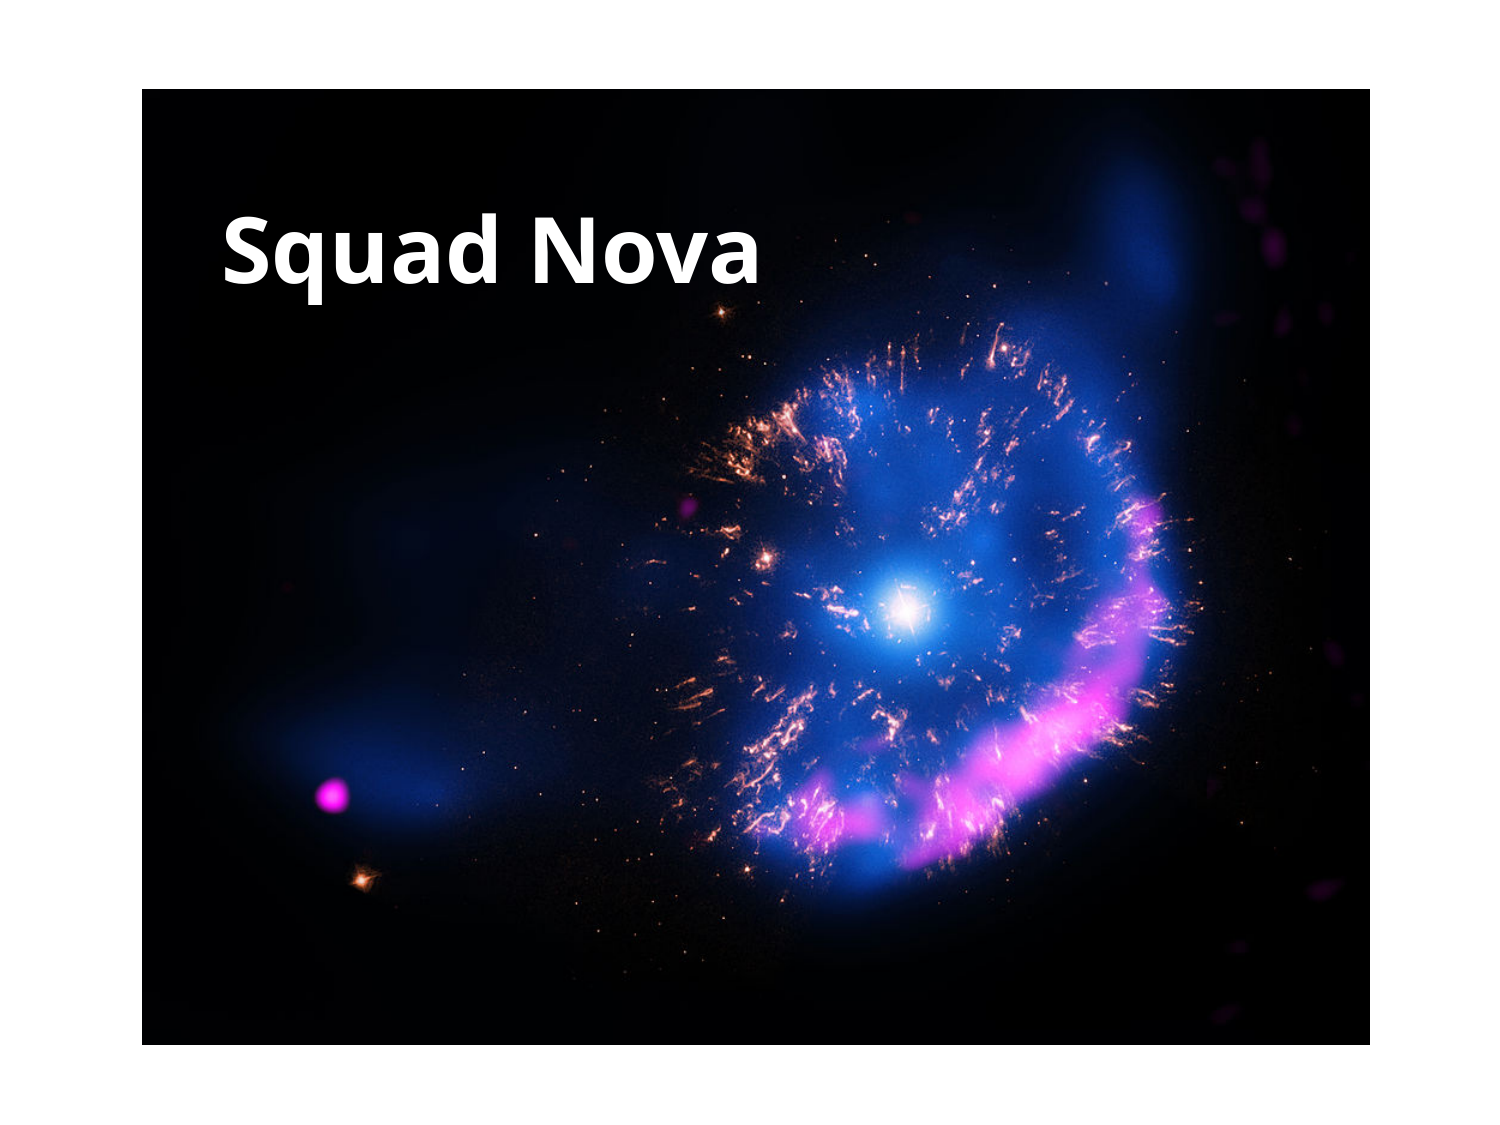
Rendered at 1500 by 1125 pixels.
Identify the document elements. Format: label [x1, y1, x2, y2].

picture [142, 89, 1370, 1045]
